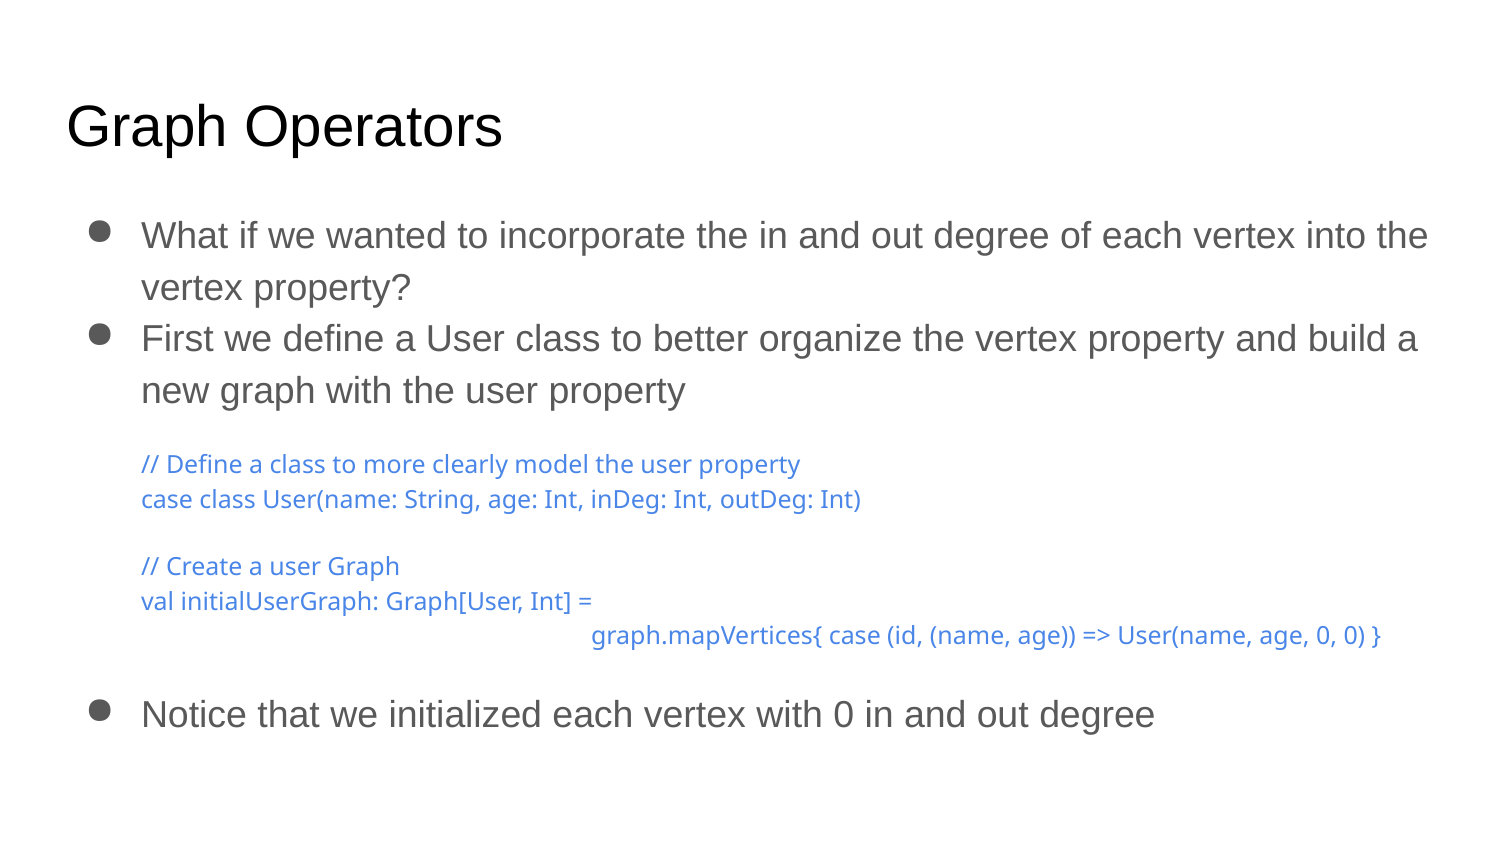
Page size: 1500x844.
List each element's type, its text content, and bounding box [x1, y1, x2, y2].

title Graph Operators [51, 72, 1449, 167]
list What if we wanted to incorporate the in and out degree of each vertex into the vertex property? First we define a User class to better organize the vertex property and build a new graph with the user property // Define a class to more clearly model the user property case class User(name: String, age: Int, inDeg: Int, outDeg: Int) // Create a user Graph val initialUserGraph: Graph[User, Int] = graph.mapVertices{ case (id, (name, age)) => User(name, age, 0, 0) } Notice that we initialized each vertex with 0 in and out degree [51, 189, 1449, 750]
